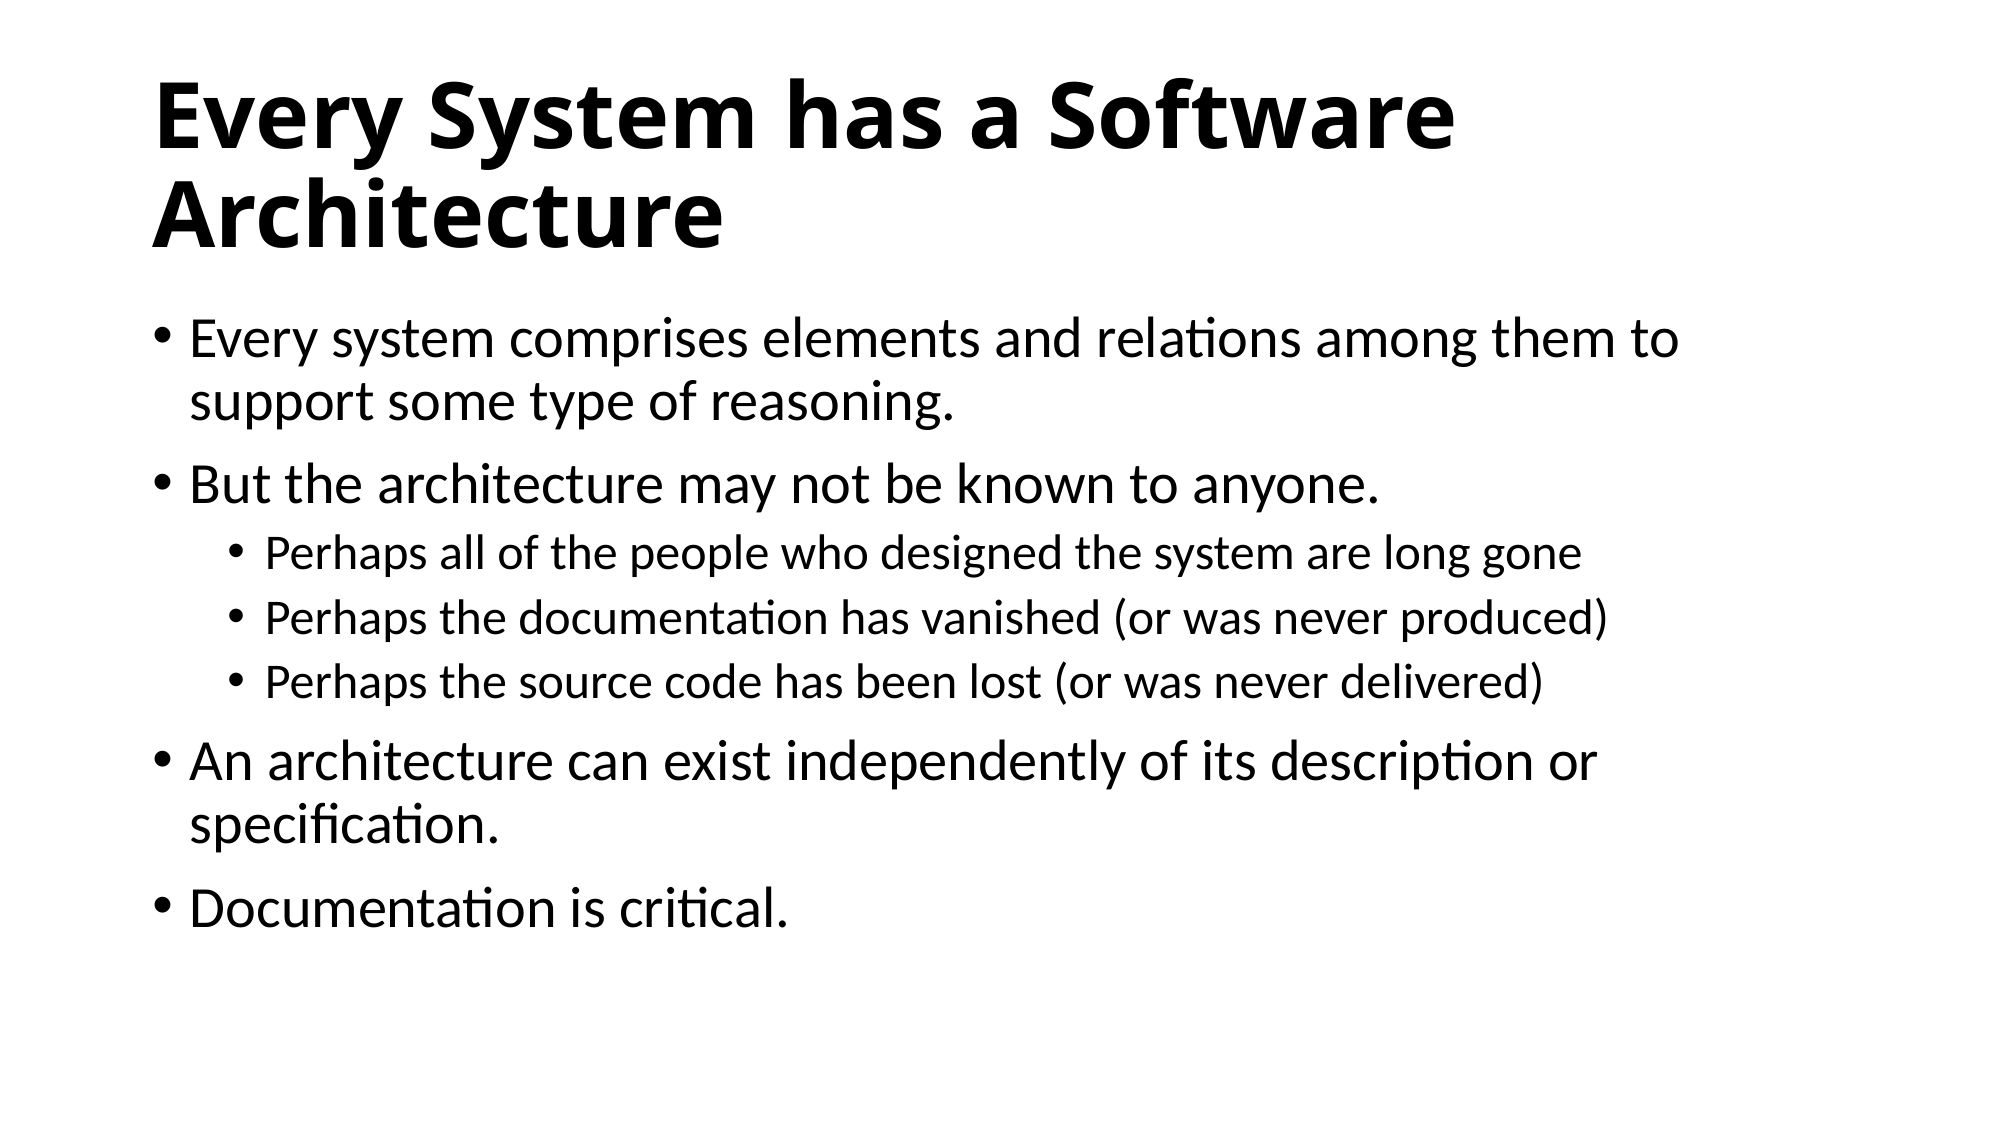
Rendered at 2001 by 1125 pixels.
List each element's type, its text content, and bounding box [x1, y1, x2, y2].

list Every system comprises elements and relations among them to support some type of reasoning. But the architecture may not be known to anyone. Perhaps all of the people who designed the system are long gone Perhaps the documentation has vanished (or was never produced) Perhaps the source code has been lost (or was never delivered) An architecture can exist independently of its description or specification. Documentation is critical. [137, 299, 1863, 1014]
title Every System has a Software Architecture [137, 59, 1863, 278]
